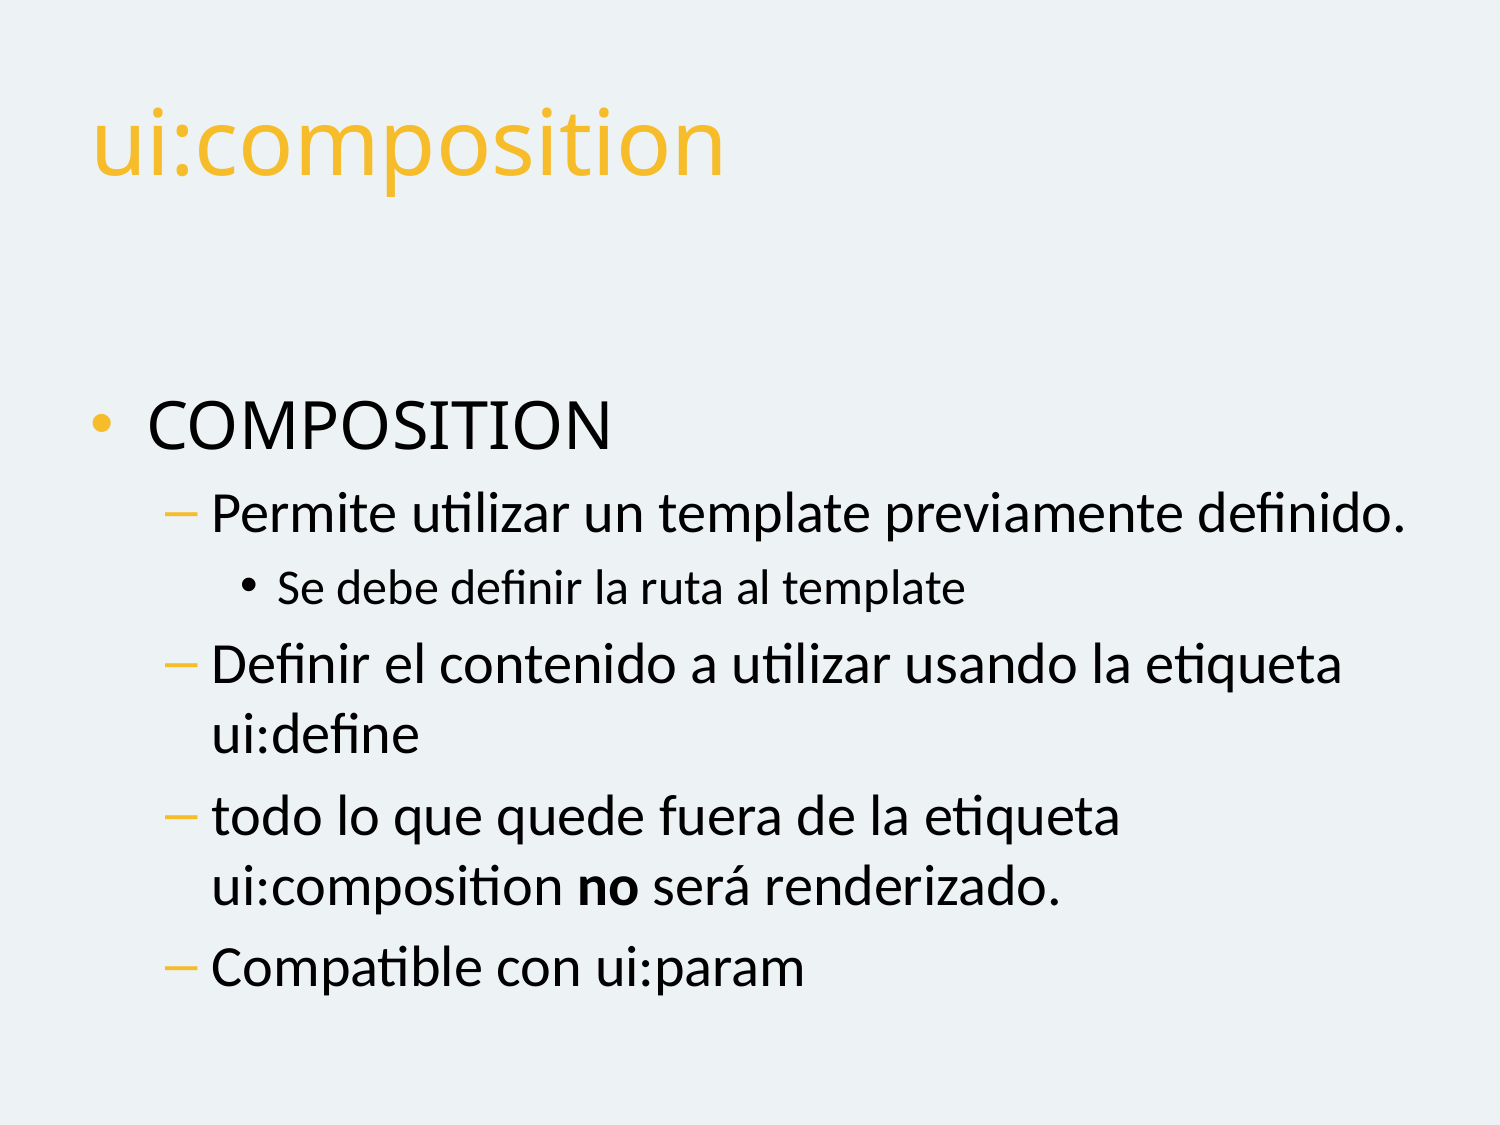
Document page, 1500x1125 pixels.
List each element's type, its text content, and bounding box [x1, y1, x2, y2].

list COMPOSITION Permite utilizar un template previamente definido. Se debe definir la ruta al template Definir el contenido a utilizar usando la etiqueta ui:define todo lo que quede fuera de la etiqueta ui:composition no será renderizado. Compatible con ui:param [75, 375, 1425, 1063]
title ui:composition [75, 45, 1425, 233]
